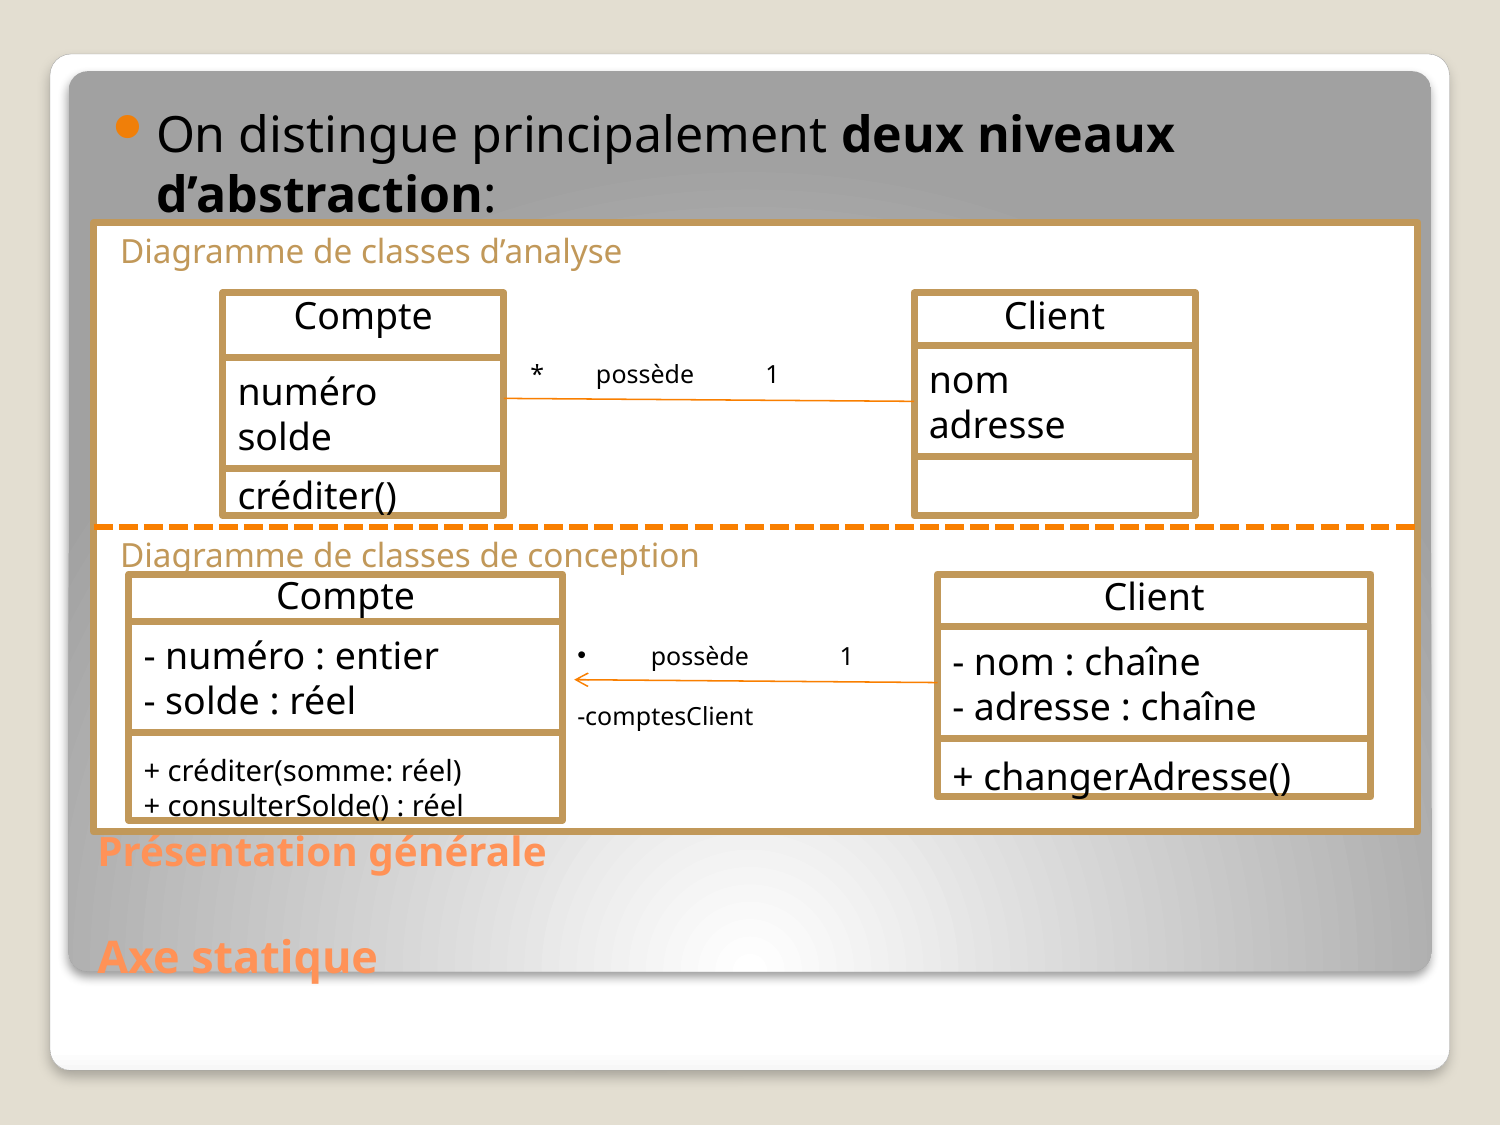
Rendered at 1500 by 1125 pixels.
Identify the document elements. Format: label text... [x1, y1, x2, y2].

text_box Compte créditer() [219, 471, 507, 519]
text_box - nom : chaîne - adresse : chaîne [934, 623, 1374, 742]
text_box Compte + créditer(somme: réel) + consulterSolde() : réel [125, 571, 566, 619]
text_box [573, 679, 938, 683]
text_box numéro solde [219, 354, 507, 472]
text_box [503, 398, 915, 402]
text_box - numéro : entier - solde : réel [125, 618, 566, 736]
text_box Client + changerAdresse() [934, 571, 1374, 624]
text_box Client [911, 289, 1199, 343]
text_box Compte + créditer(somme: réel) + consulterSolde() : réel [125, 735, 566, 824]
text_box Diagramme de classes d’analyse [105, 222, 809, 278]
text_box * possède 1 [515, 351, 914, 397]
text_box Diagramme de classes de conception [105, 539, 809, 582]
text_box nom adresse [911, 342, 1199, 460]
text_box [90, 219, 1421, 835]
text_box Client [911, 459, 1199, 519]
text_box Compte créditer() [219, 289, 507, 355]
list On distingue principalement deux niveaux d’abstraction: [82, 86, 1425, 774]
text_box possède 1 -comptesClient [562, 632, 938, 738]
title Présentation générale Axe statique [82, 817, 1425, 990]
text_box Client + changerAdresse() [934, 741, 1374, 800]
